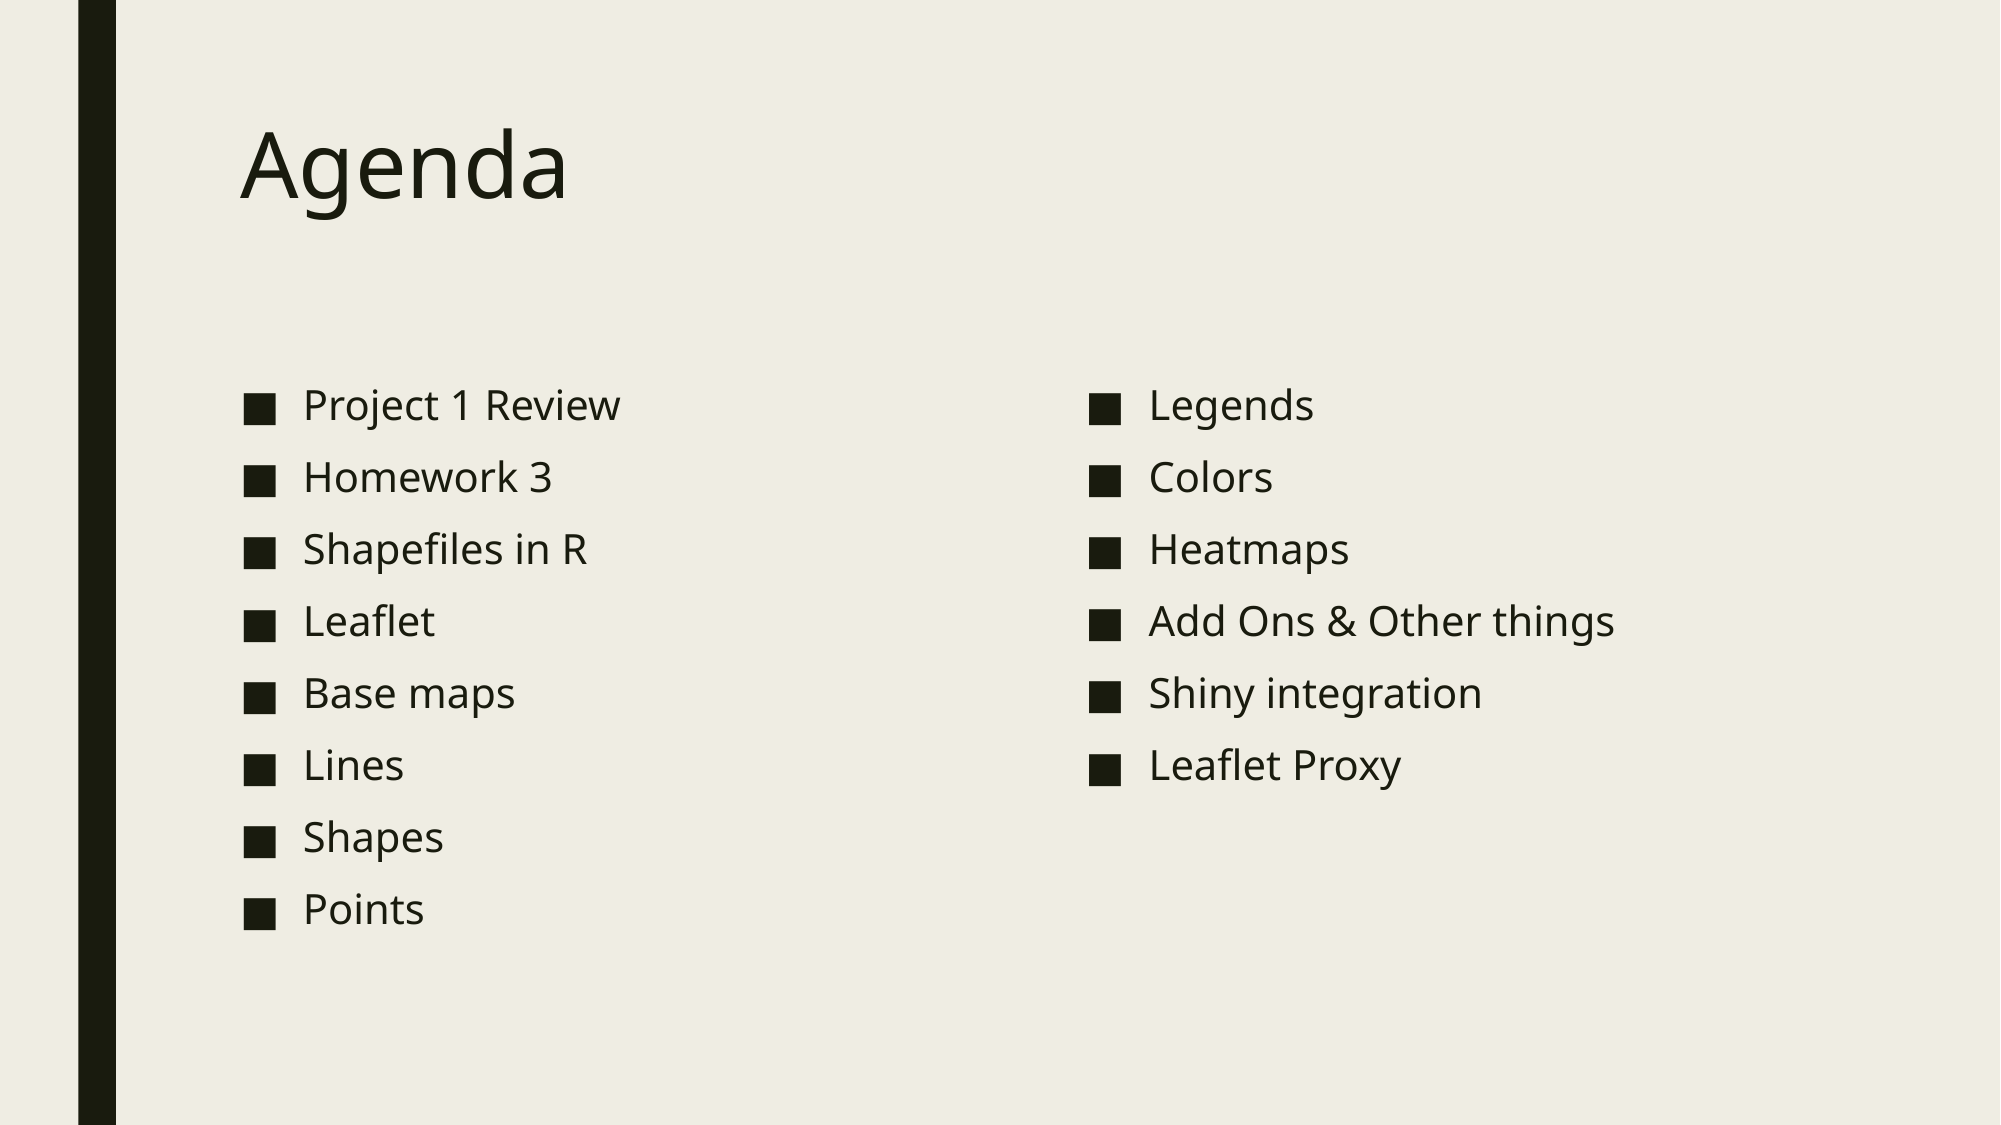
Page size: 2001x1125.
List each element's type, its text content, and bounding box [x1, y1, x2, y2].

list Legends Colors Heatmaps Add Ons & Other things Shiny integration Leaflet Proxy [1070, 375, 1801, 963]
list Project 1 Review Homework 3 Shapefiles in R Leaflet Base maps Lines Shapes Points [225, 375, 955, 963]
title Agenda [225, 112, 1800, 357]
